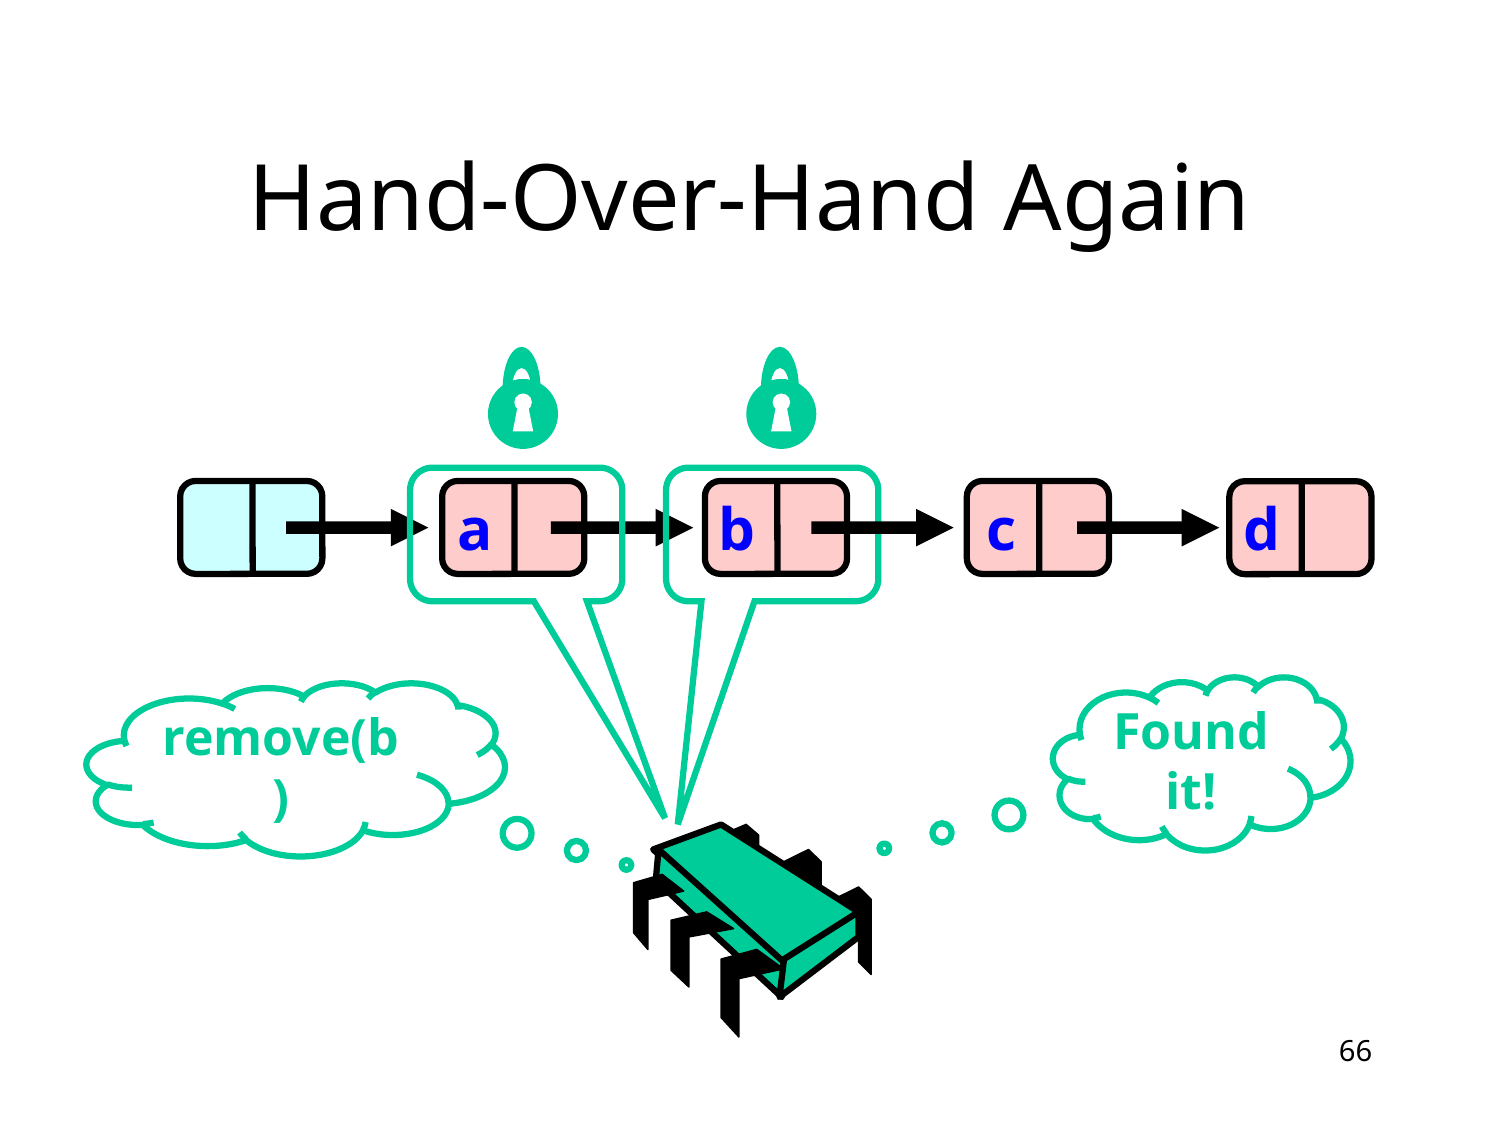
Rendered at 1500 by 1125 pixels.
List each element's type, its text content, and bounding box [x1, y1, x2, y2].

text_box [633, 824, 872, 1038]
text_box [441, 479, 585, 576]
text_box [179, 479, 323, 576]
text_box [852, 521, 954, 534]
slide_number 66 [1074, 1024, 1388, 1101]
text_box [410, 467, 666, 819]
text_box Found it! [932, 823, 952, 843]
text_box remove(b) [566, 840, 587, 861]
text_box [704, 479, 848, 576]
text_box [1115, 521, 1220, 534]
text_box Found it! [994, 800, 1024, 830]
text_box [666, 467, 879, 822]
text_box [1228, 479, 1372, 576]
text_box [966, 479, 1110, 576]
text_box remove(b) [502, 818, 532, 848]
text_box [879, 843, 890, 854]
text_box remove(b) [86, 683, 506, 857]
text_box Found it! [1052, 677, 1351, 851]
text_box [746, 346, 817, 450]
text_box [487, 346, 559, 450]
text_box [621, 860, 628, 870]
title Hand-Over-Hand Again [112, 99, 1388, 288]
